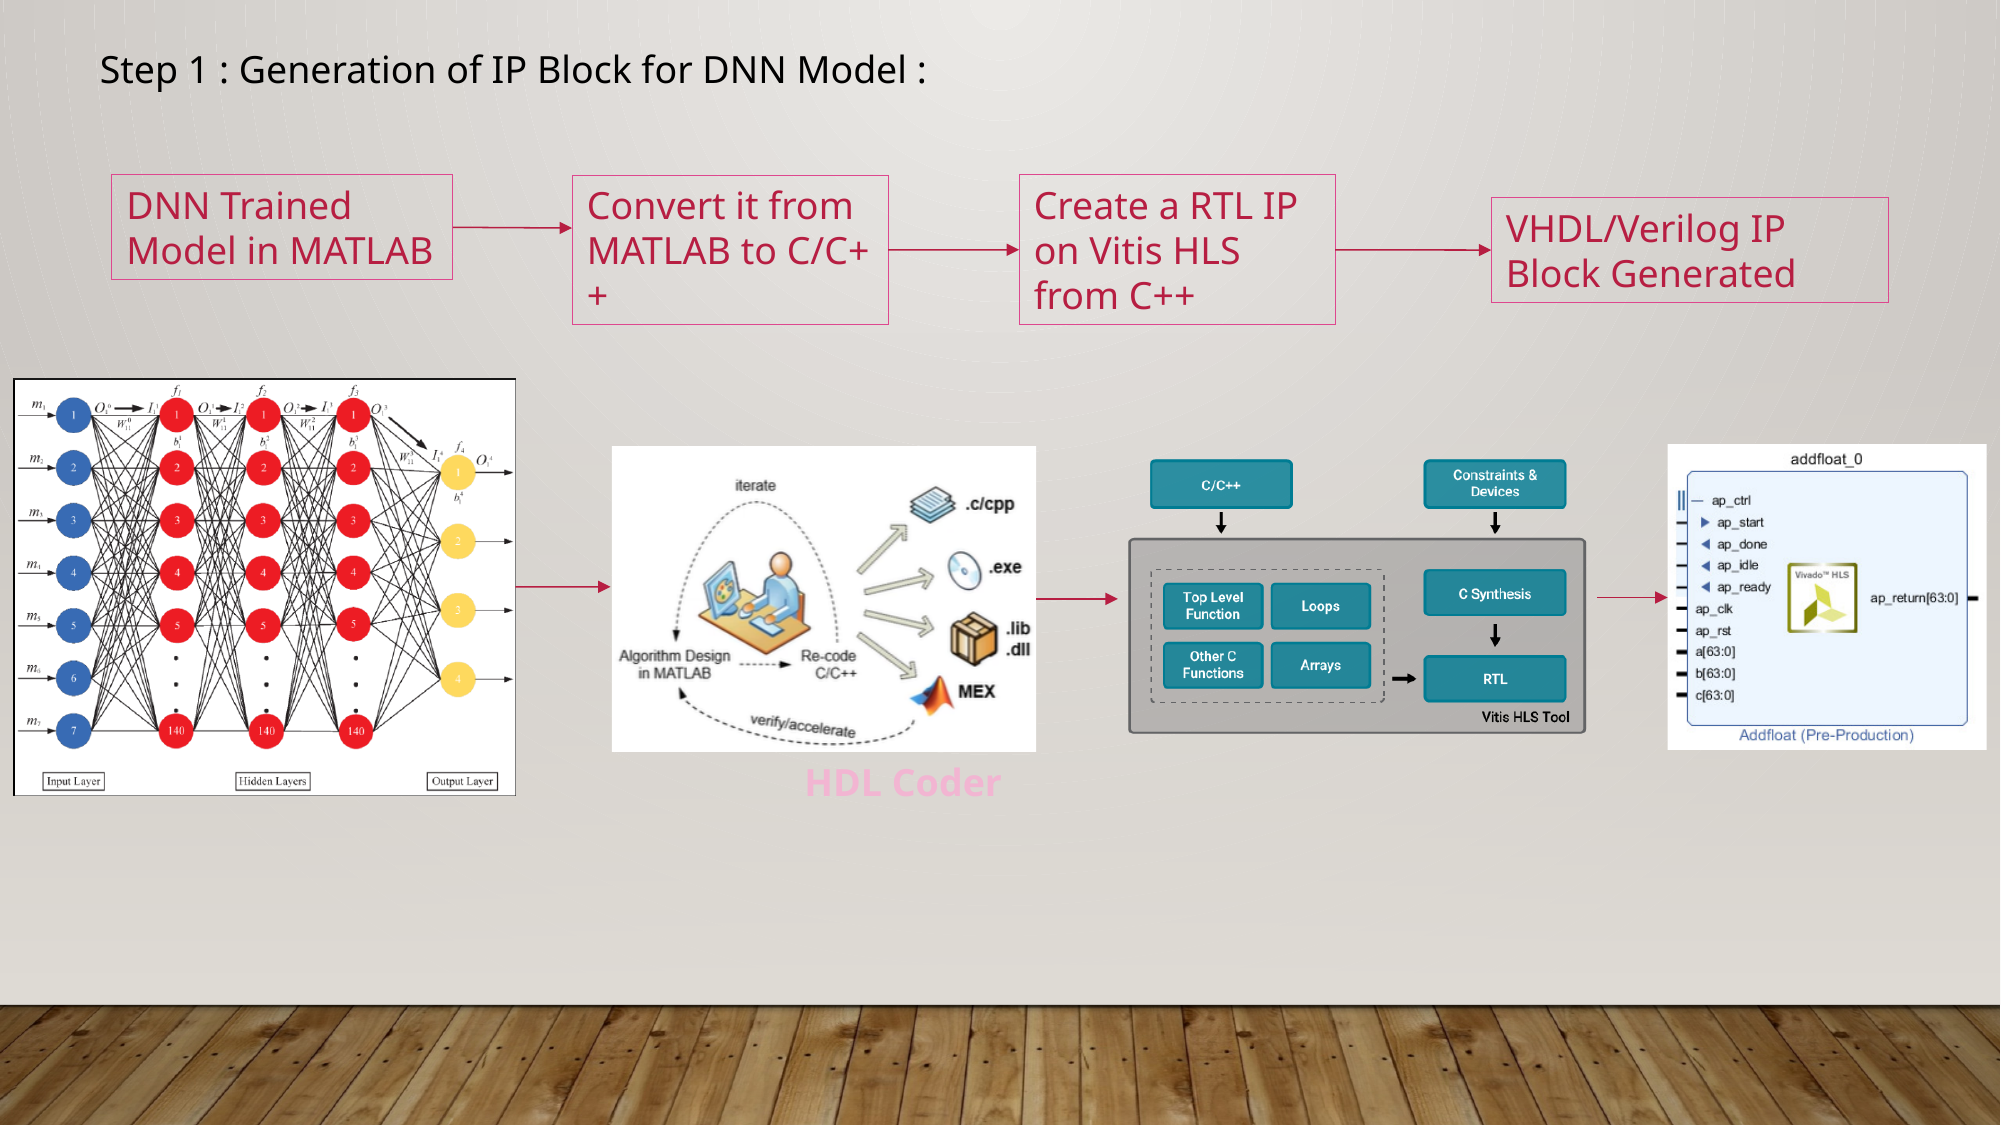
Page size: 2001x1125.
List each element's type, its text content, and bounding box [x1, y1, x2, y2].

picture [611, 446, 1037, 752]
picture [1667, 444, 1987, 751]
text_box Convert it from MATLAB to C/C++ [572, 175, 889, 325]
text_box DNN Trained Model in MATLAB [111, 174, 453, 280]
text_box Step 1 : Generation of IP Block for DNN Model : [85, 38, 1119, 98]
picture [1117, 444, 1598, 751]
text_box Create a RTL IP on Vitis HLS from C++ [1019, 174, 1336, 325]
picture [13, 377, 516, 796]
picture [0, 1005, 2000, 1125]
text_box HDL Coder [789, 751, 1079, 812]
text_box VHDL/Verilog IP Block Generated [1491, 197, 1889, 303]
